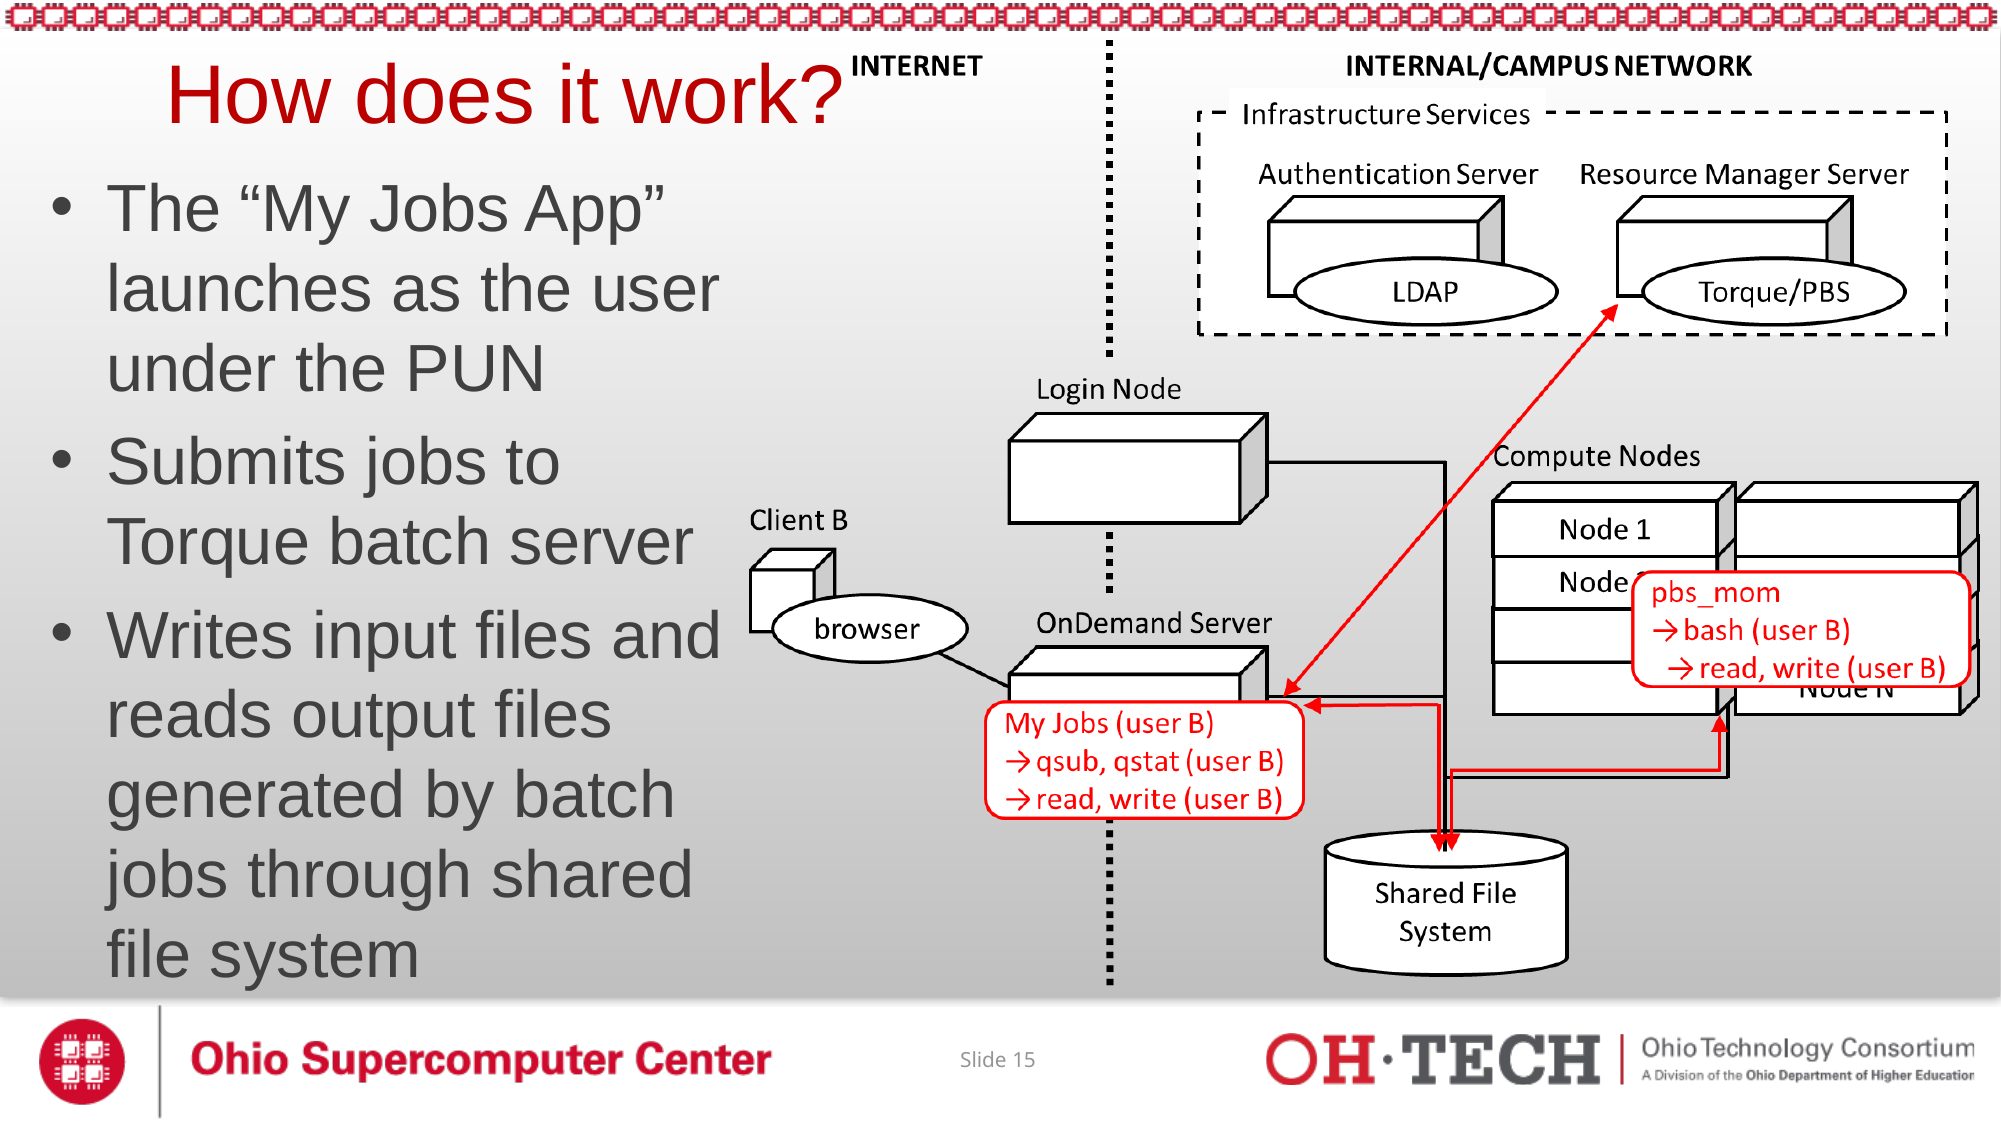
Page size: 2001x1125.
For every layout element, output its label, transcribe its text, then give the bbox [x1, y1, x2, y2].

picture [0, 3, 2000, 31]
list The “My Jobs App” launches as the user under the PUN Submits jobs to Torque batch server Writes input files and reads output files generated by batch jobs through shared file system [35, 157, 718, 989]
title How does it work? [0, 35, 722, 144]
picture [723, 35, 1988, 989]
picture [38, 1004, 774, 1120]
